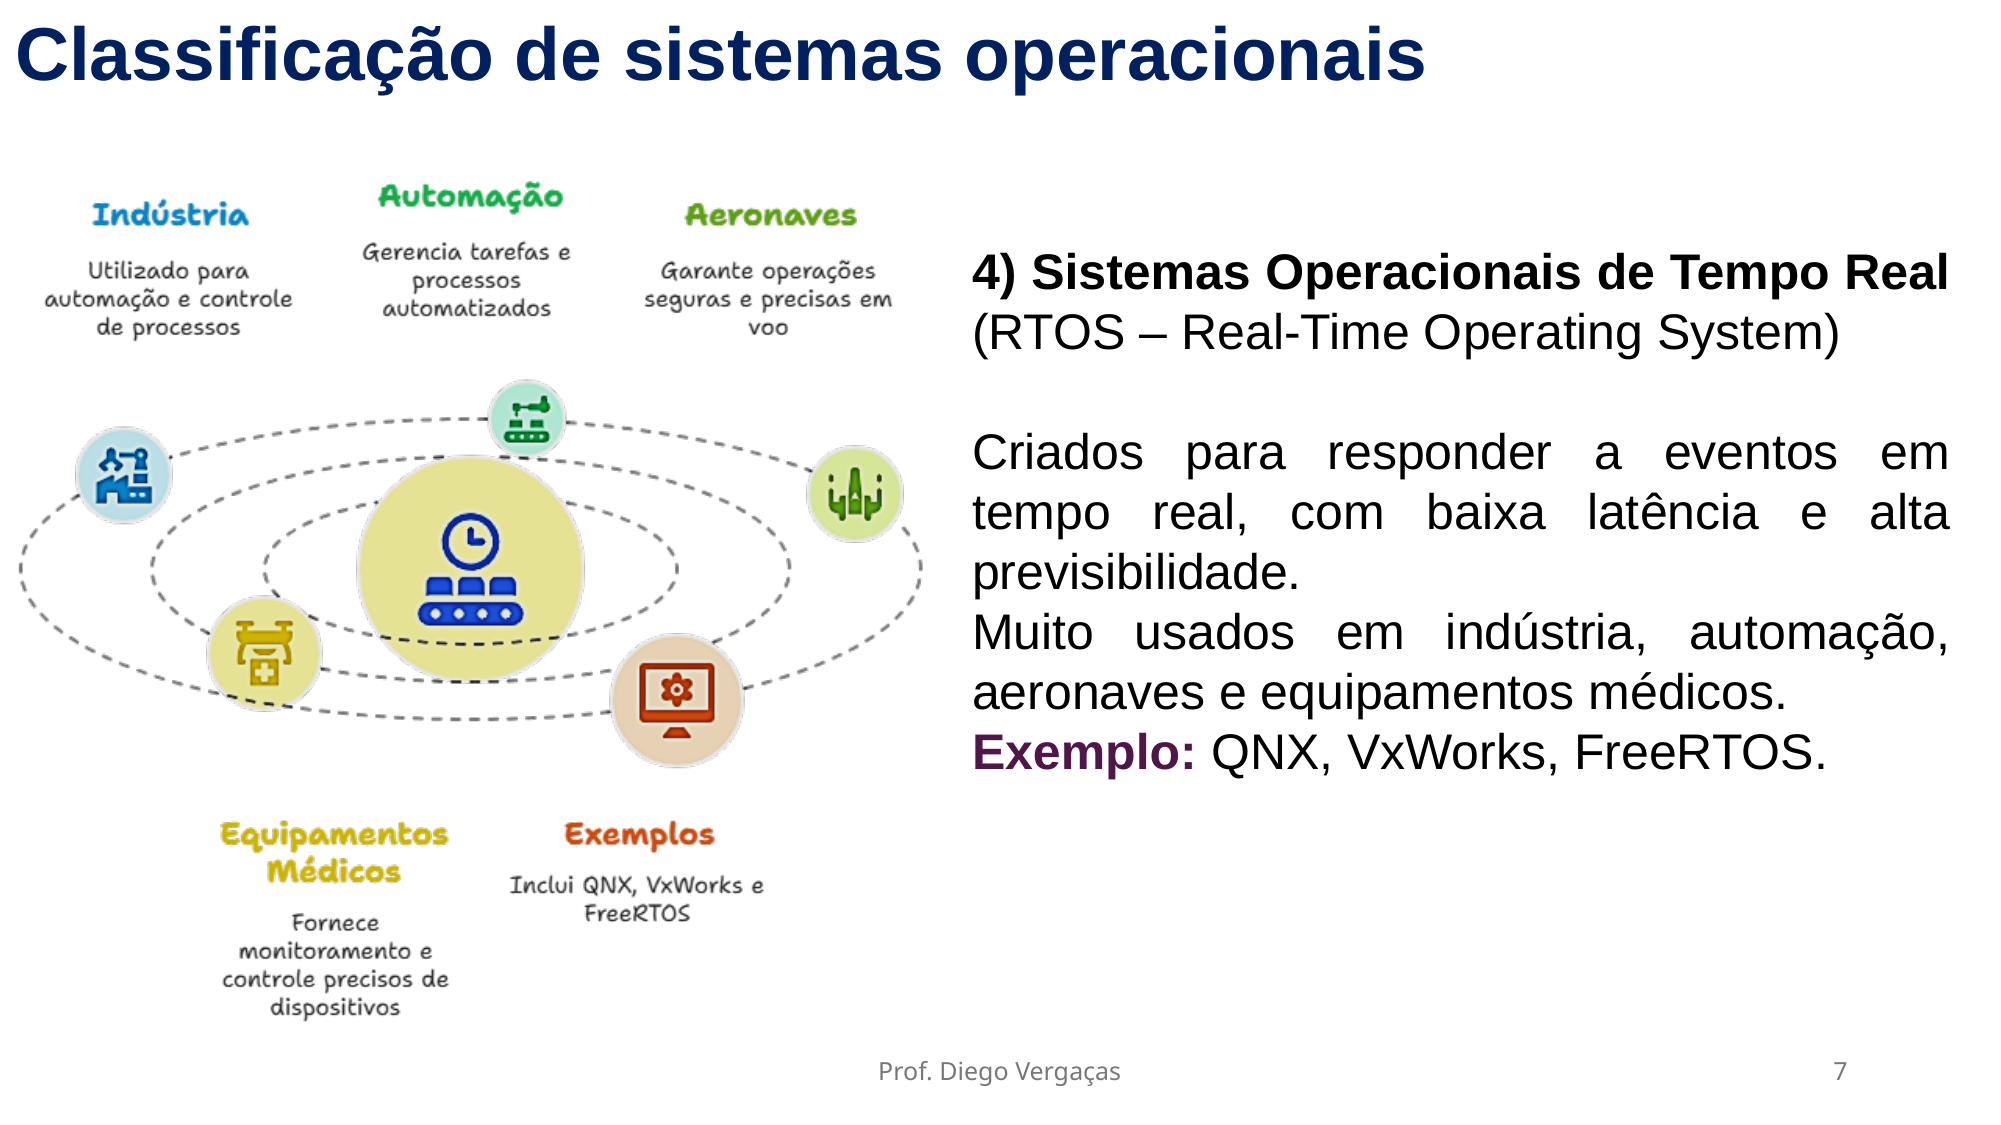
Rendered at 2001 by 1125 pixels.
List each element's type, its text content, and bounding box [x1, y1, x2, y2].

slide_number 7 [1412, 1042, 1863, 1103]
text_box 4) Sistemas Operacionais de Tempo Real (RTOS – Real-Time Operating System) Criados para responder a eventos em tempo real, com baixa latência e alta previsibilidade. Muito usados em indústria, automação, aeronaves e equipamentos médicos. Exemplo: QNX, VxWorks, FreeRTOS. [958, 224, 1966, 664]
text_box Classificação de sistemas operacionais [0, 0, 1725, 117]
footer Prof. Diego Vergaças [662, 1042, 1338, 1103]
picture [0, 162, 958, 1028]
